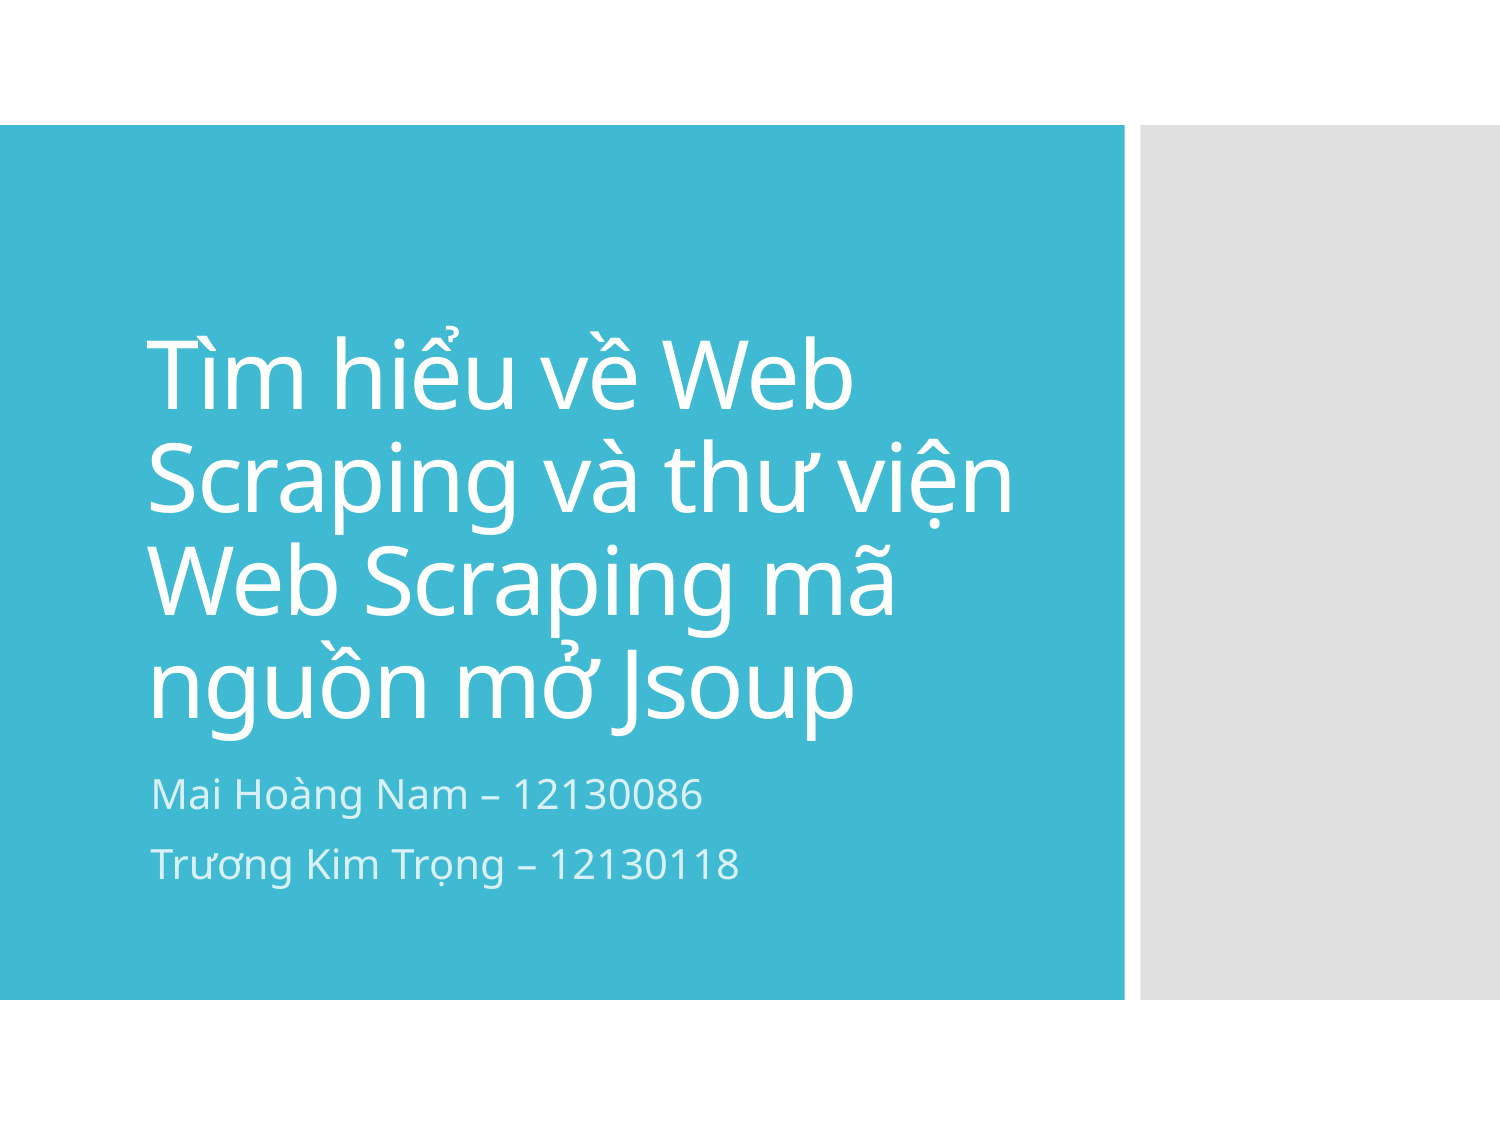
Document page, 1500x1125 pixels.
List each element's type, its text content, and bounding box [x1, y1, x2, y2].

subtitle Mai Hoàng Nam – 12130086 Trương Kim Trọng – 12130118 [135, 766, 1036, 917]
title Tìm hiểu về Web Scraping và thư viện Web Scraping mã nguồn mở Jsoup [131, 213, 1032, 747]
